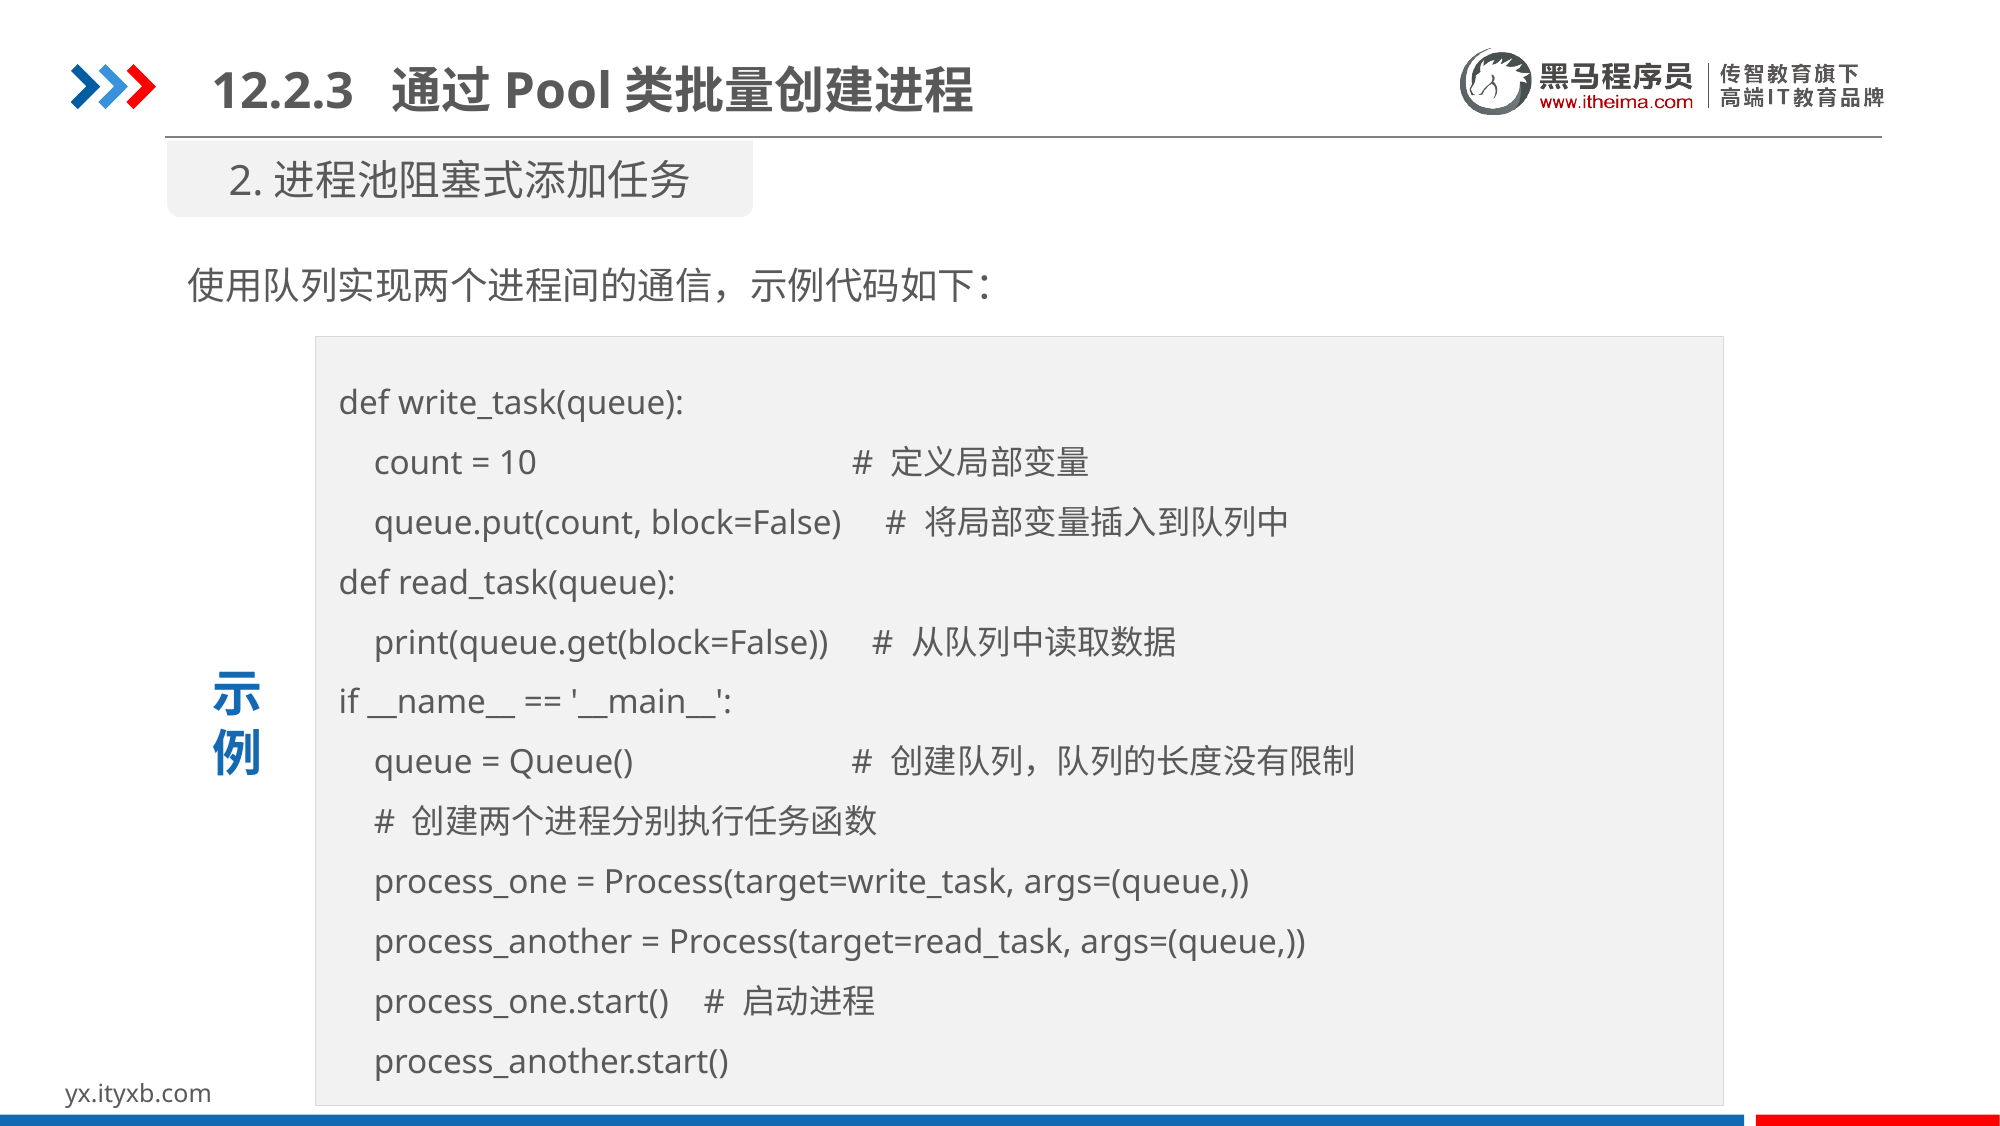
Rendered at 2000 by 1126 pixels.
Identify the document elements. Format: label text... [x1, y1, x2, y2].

picture [1460, 48, 1887, 115]
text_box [166, 140, 754, 218]
text_box 使用队列实现两个进程间的通信，示例代码如下： [172, 231, 1759, 337]
text_box 12.2.3 通过Pool类批量创建进程 [196, 42, 1008, 136]
text_box 示 例 [173, 654, 302, 820]
text_box def write_task(queue): count = 10 # 定义局部变量 queue.put(count, block=False) # 将局部变量插入到队列中 def read_task(queue): print(queue.get(block=False)) # 从队列中读取数据 if __name__ == '__main__': queue = Queue() # 创建队列，队列的长度没有限制 # 创建两个进程分别执行任务函数 process_one = Process(target=write_task, args=(queue,)) process_another = Process(target=read_task, args=(queue,)) process_one.start() # 启动进程 process_another.start() [313, 334, 1726, 1107]
